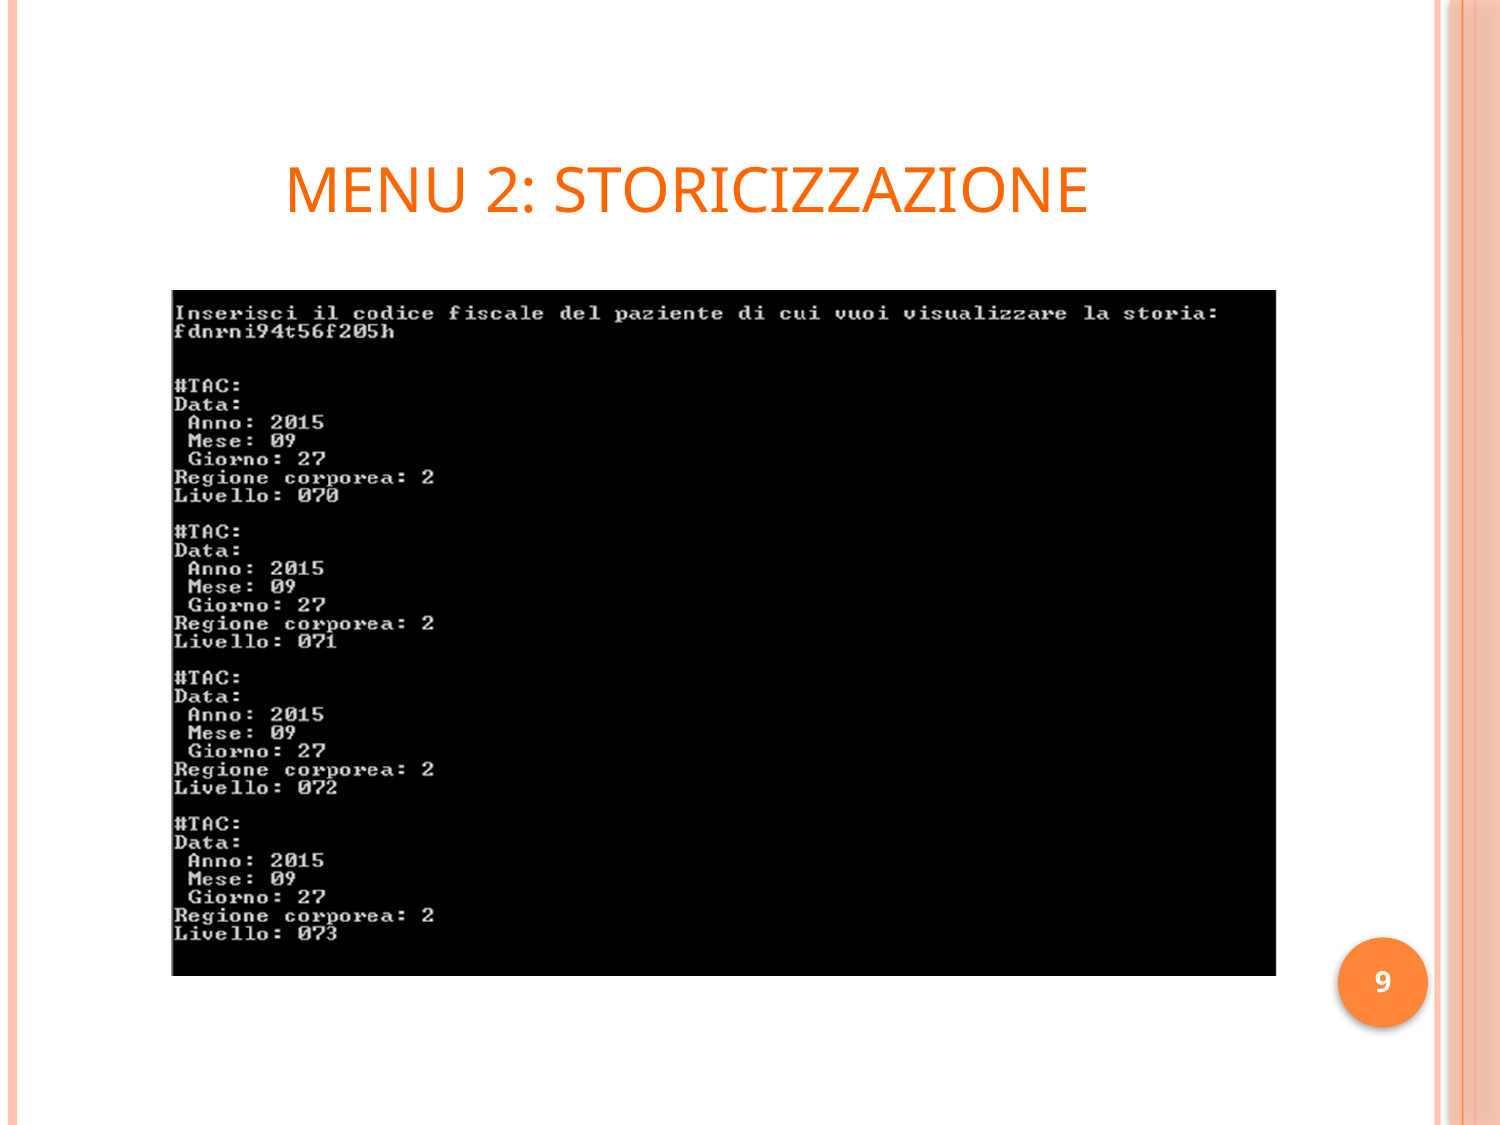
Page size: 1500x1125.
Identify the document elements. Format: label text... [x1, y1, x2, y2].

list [170, 290, 1278, 977]
slide_number 9 [1333, 940, 1434, 1027]
title Menu 2: storicizzazione [75, 45, 1300, 233]
